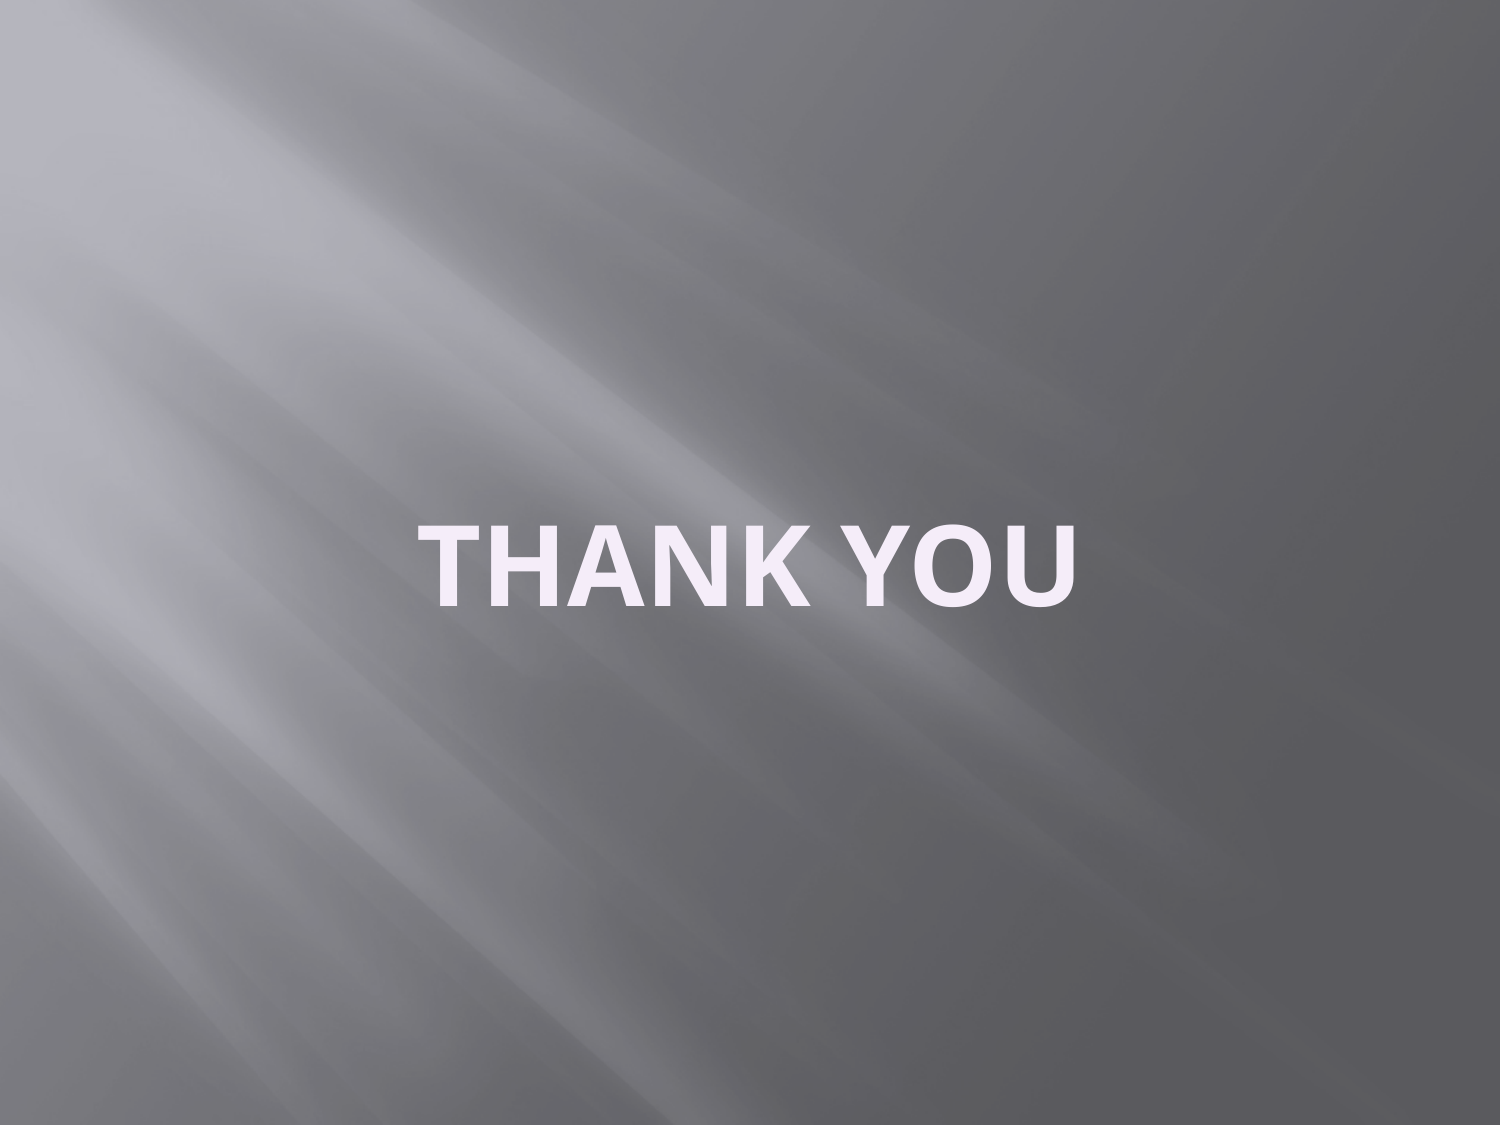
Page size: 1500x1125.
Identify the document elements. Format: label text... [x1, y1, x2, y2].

text_box THANK YOU [401, 486, 1099, 637]
list [87, 275, 1438, 1048]
